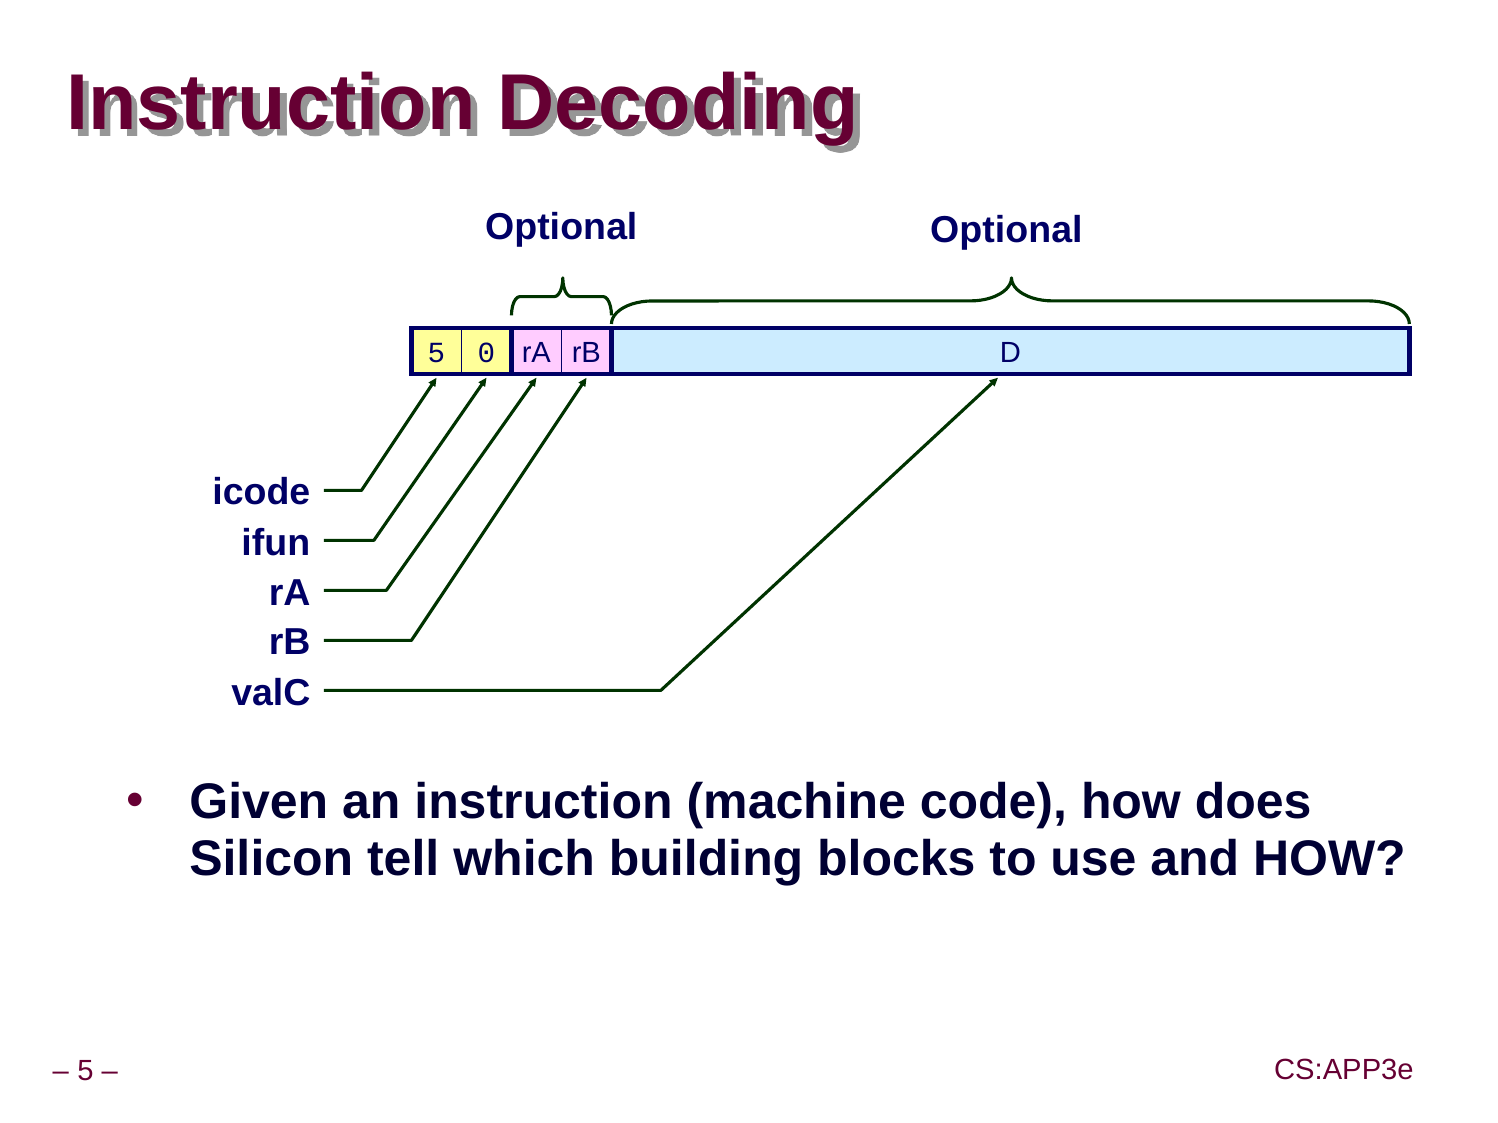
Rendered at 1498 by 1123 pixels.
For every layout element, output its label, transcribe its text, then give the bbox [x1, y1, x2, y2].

text_box [511, 277, 612, 316]
text_box Given an instruction (machine code), how does Silicon tell which building blocks to use and HOW? [111, 765, 1431, 978]
text_box icode [161, 465, 318, 515]
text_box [411, 327, 510, 375]
text_box [323, 384, 436, 491]
text_box D [612, 327, 1410, 374]
text_box valC [161, 665, 318, 721]
text_box [323, 384, 536, 591]
text_box [323, 384, 586, 641]
text_box [323, 384, 486, 541]
title Instruction Decoding [66, 40, 1495, 169]
text_box [611, 277, 1410, 324]
text_box [323, 377, 998, 691]
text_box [511, 327, 612, 375]
text_box Optional [922, 202, 1091, 259]
text_box Optional [477, 200, 646, 256]
text_box rB [161, 615, 318, 665]
text_box ifun [161, 515, 318, 565]
text_box rA [161, 565, 318, 615]
